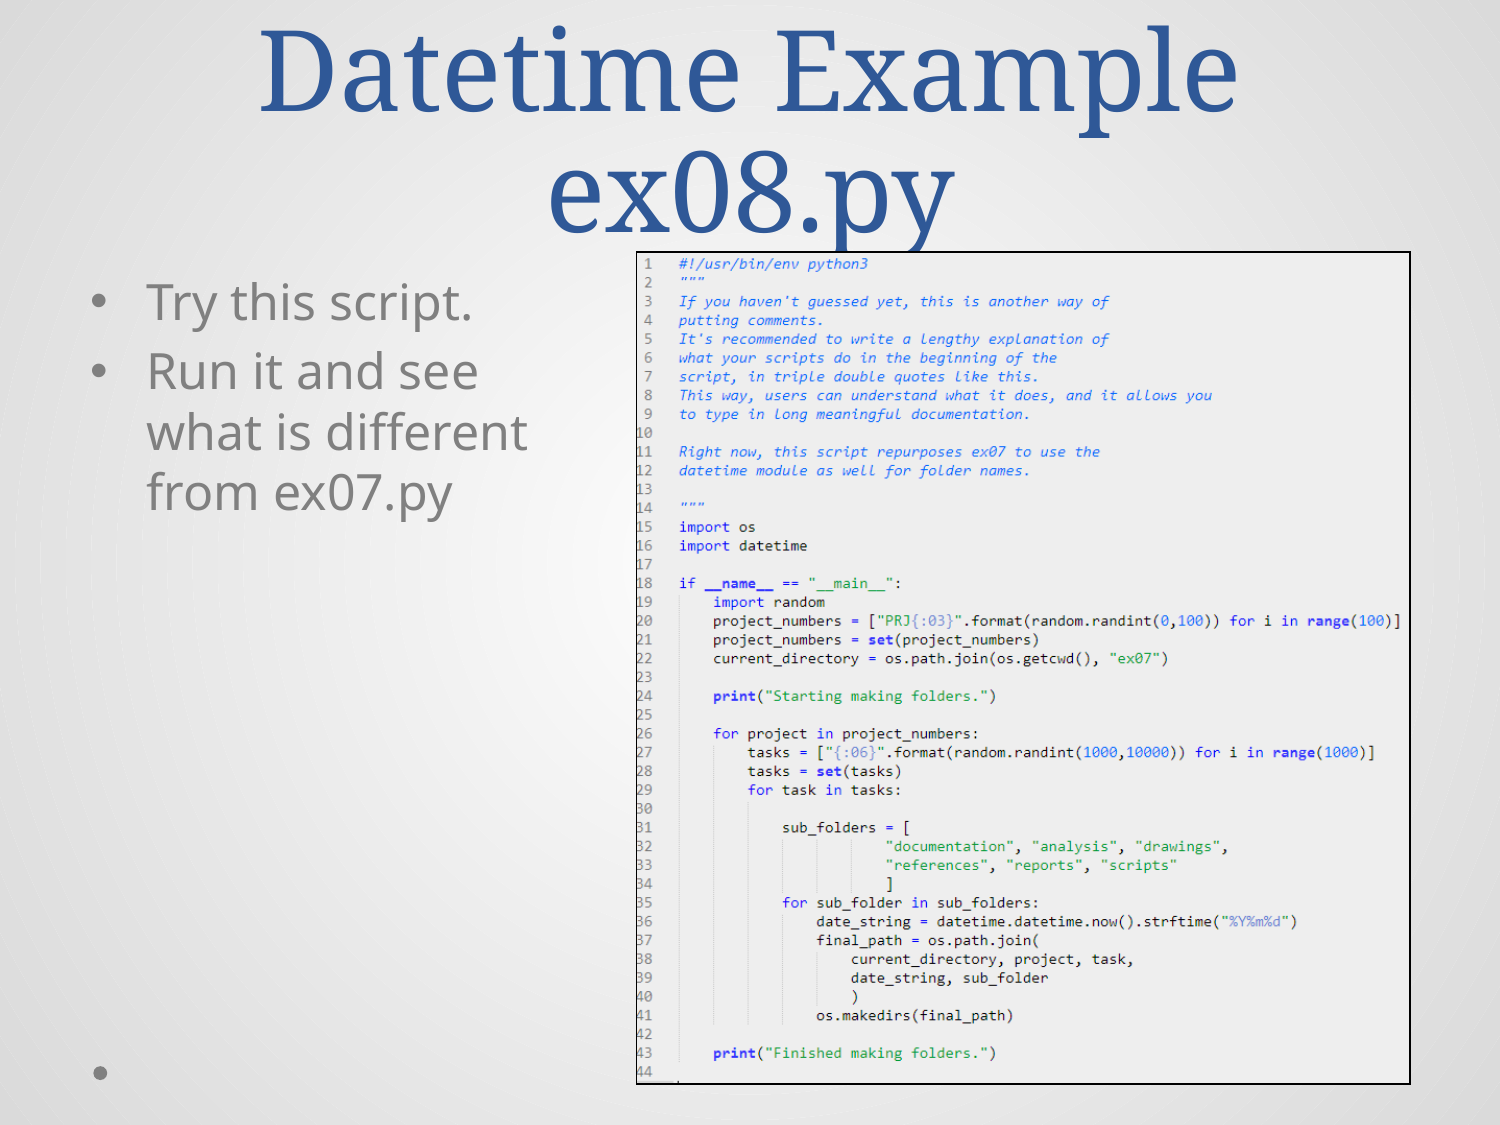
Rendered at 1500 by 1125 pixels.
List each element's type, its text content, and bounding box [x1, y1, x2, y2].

list Try this script. Run it and see what is different from ex07.py [75, 262, 600, 1005]
title Datetime Example ex08.py [75, 0, 1425, 263]
picture [637, 252, 1410, 1084]
